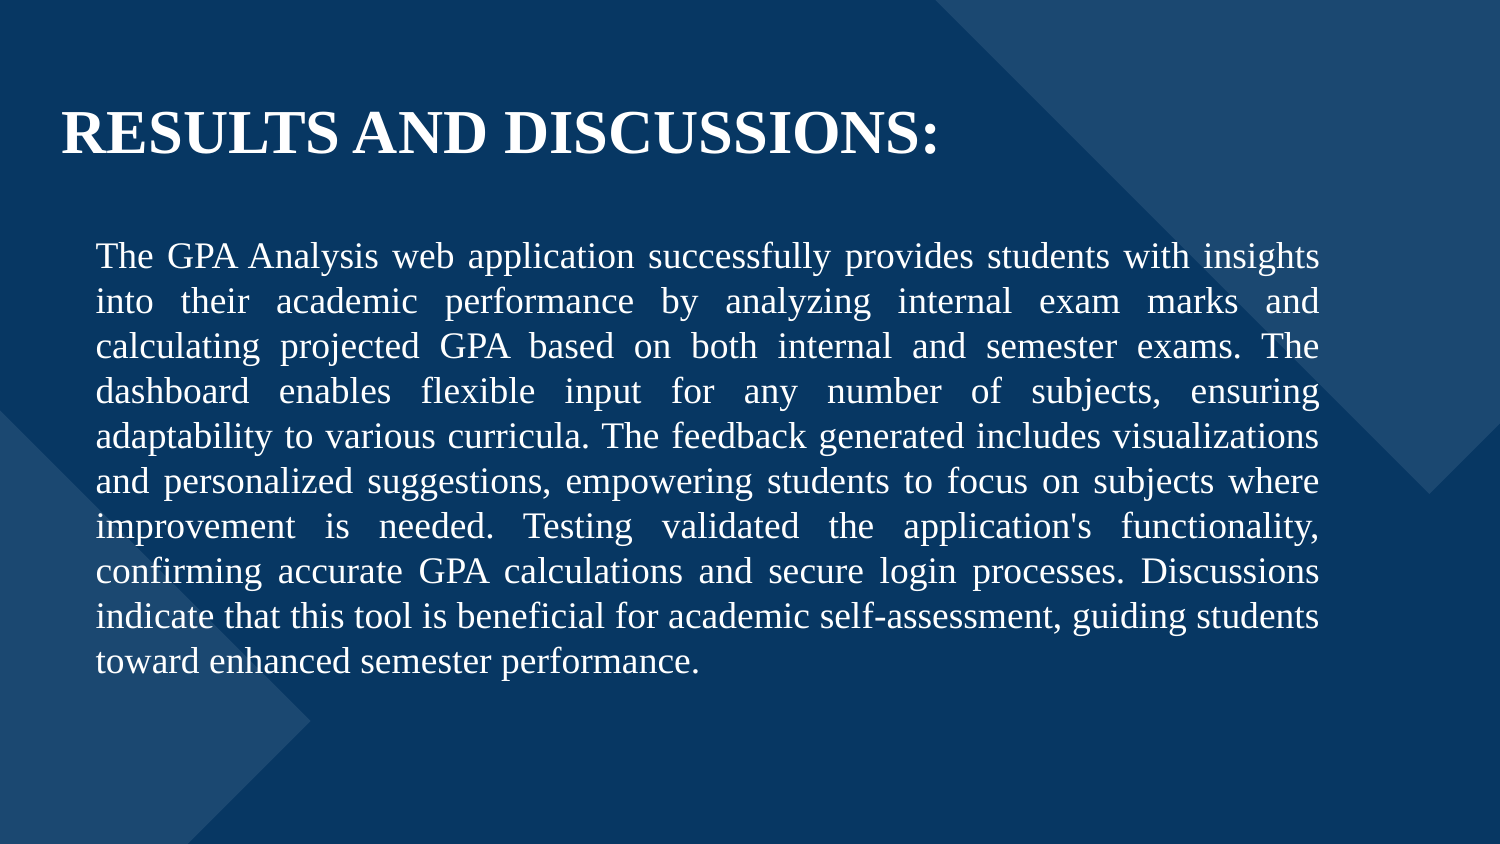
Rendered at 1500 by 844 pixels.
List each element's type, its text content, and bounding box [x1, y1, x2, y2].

text_box RESULTS AND DISCUSSIONS: [46, 75, 1075, 181]
text_box The GPA Analysis web application successfully provides students with insights into their academic performance by analyzing internal exam marks and calculating projected GPA based on both internal and semester exams. The dashboard enables flexible input for any number of subjects, ensuring adaptability to various curricula. The feedback generated includes visualizations and personalized suggestions, empowering students to focus on subjects where improvement is needed. Testing validated the application's functionality, confirming accurate GPA calculations and secure login processes. Discussions indicate that this tool is beneficial for academic self-assessment, guiding students toward enhanced semester performance. [80, 216, 1337, 787]
